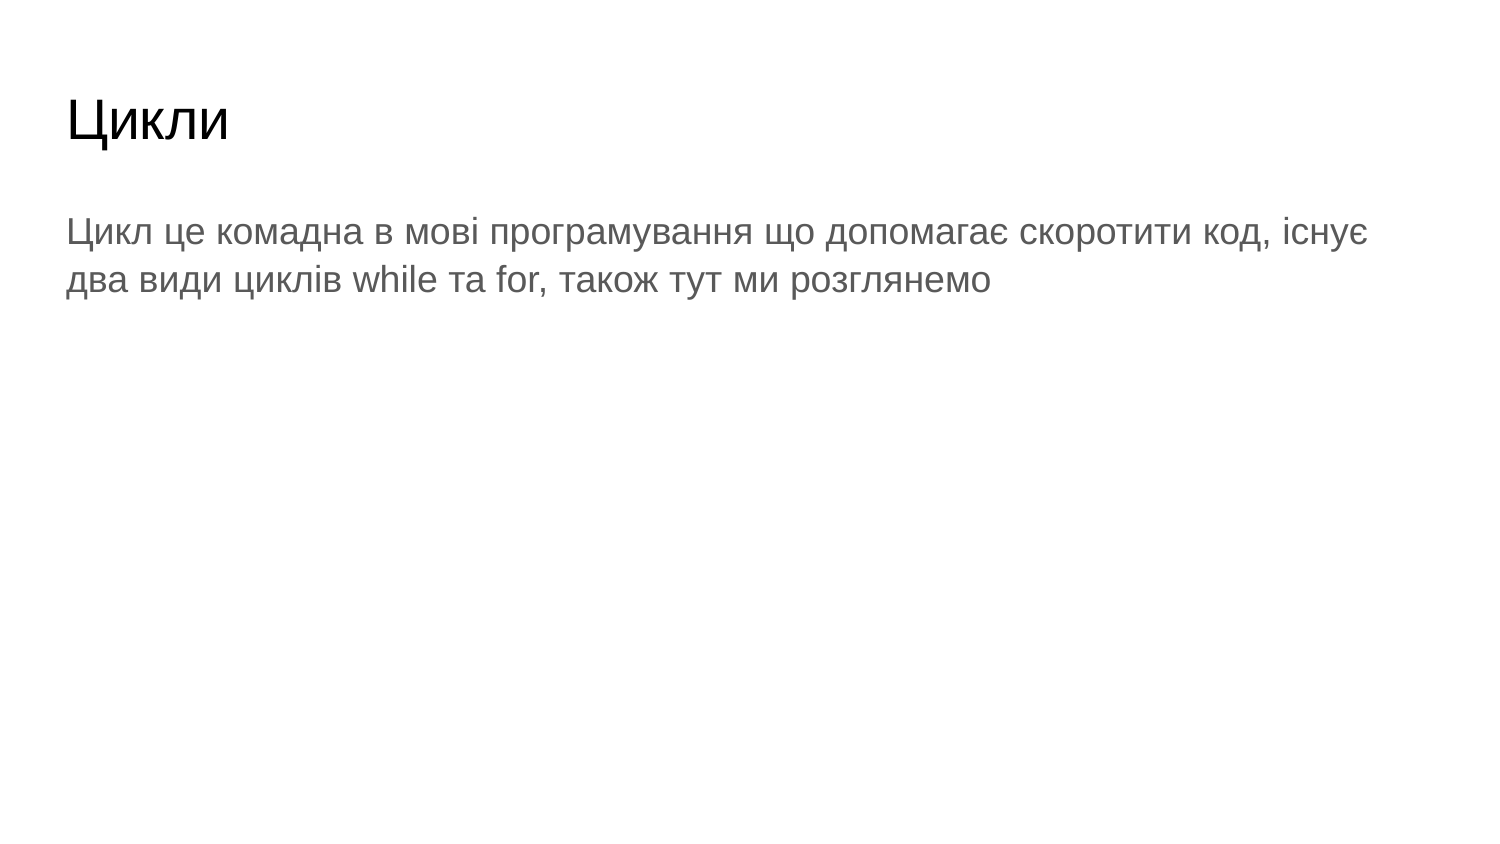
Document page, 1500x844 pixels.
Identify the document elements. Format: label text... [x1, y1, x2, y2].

list Цикл це комадна в мові програмування що допомагає скоротити код, існує два види циклів while та for, також тут ми розглянемо [51, 189, 1449, 750]
title Цикли [51, 72, 1449, 167]
